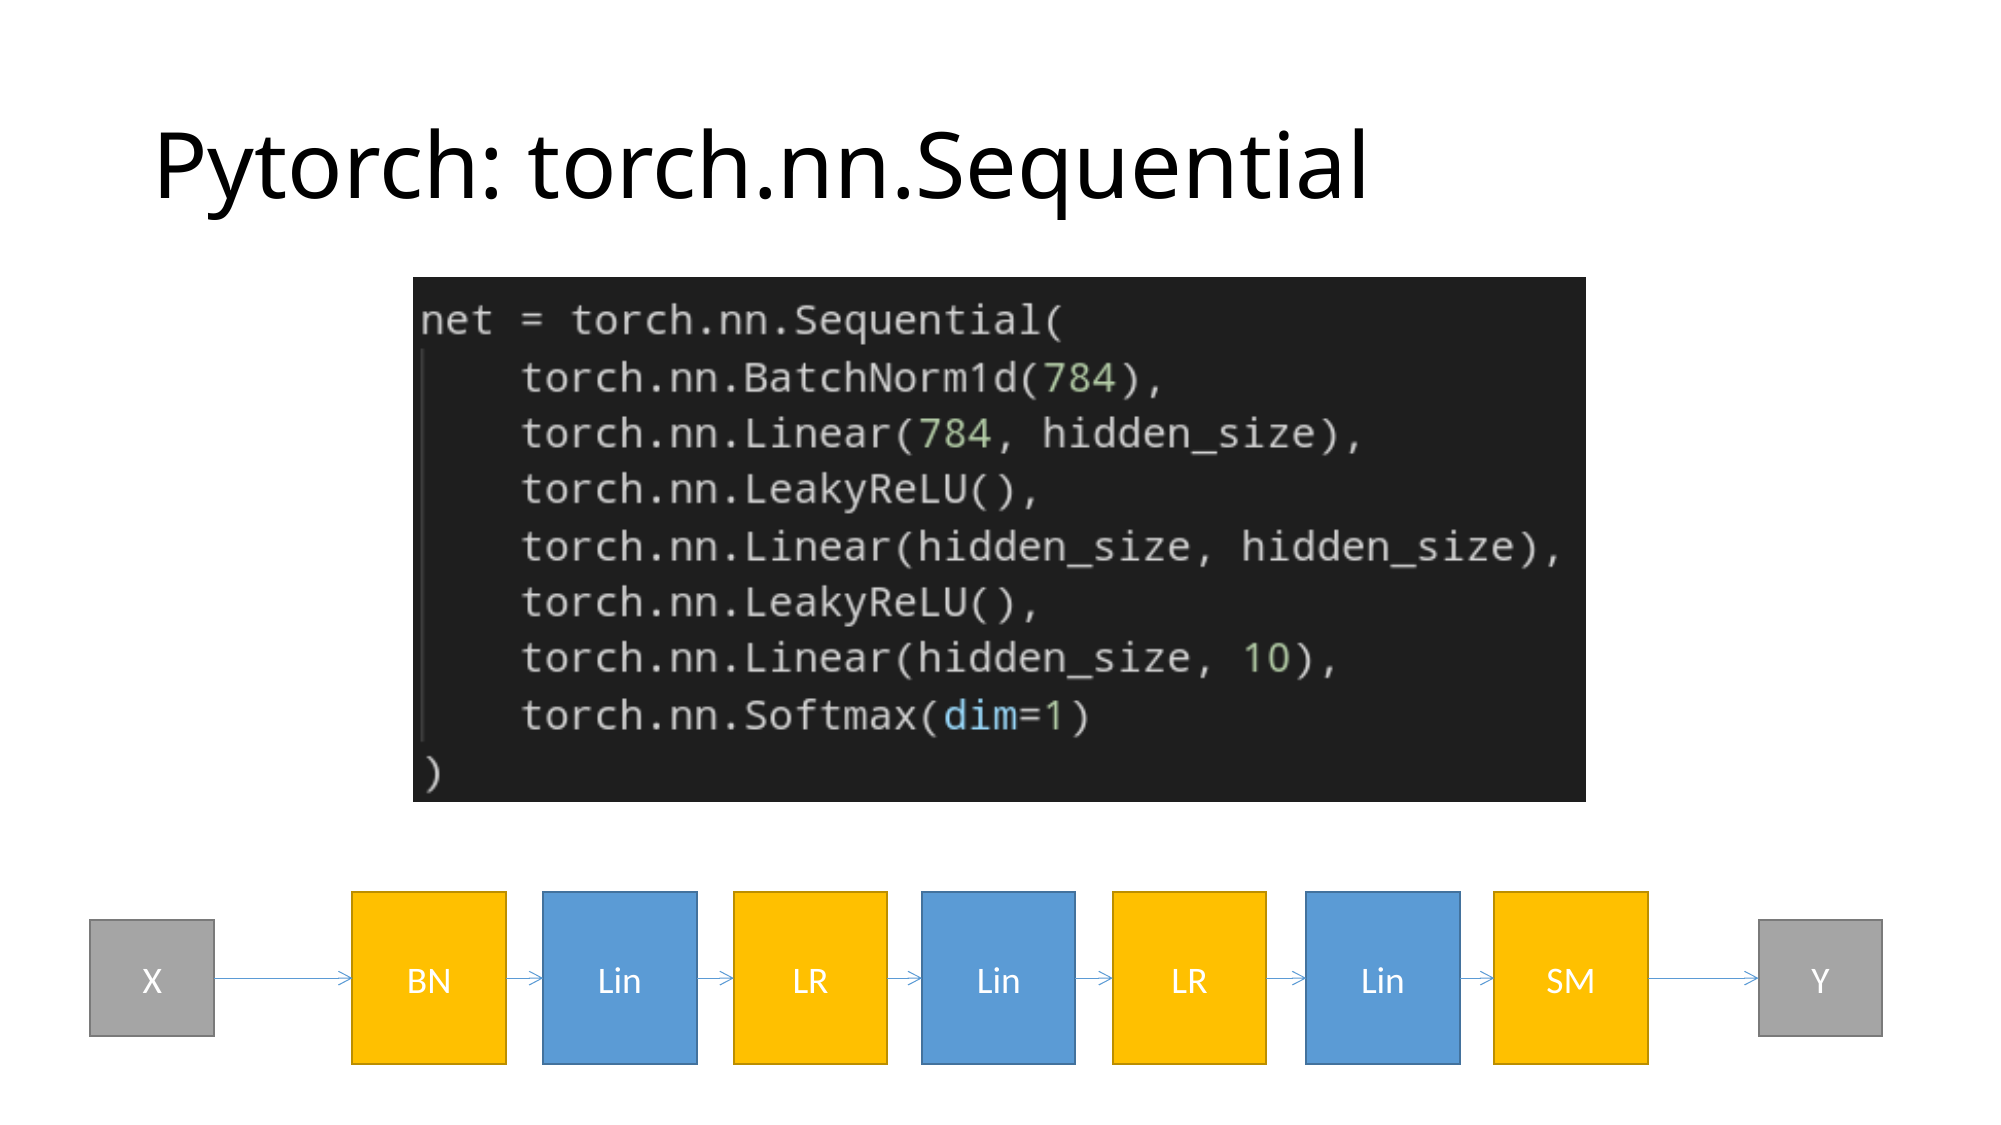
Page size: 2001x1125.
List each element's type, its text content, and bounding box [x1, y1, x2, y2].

text_box Lin [1305, 891, 1461, 1065]
text_box LR [733, 891, 888, 1065]
text_box X [89, 919, 215, 1037]
picture [413, 277, 1587, 802]
text_box LR [1112, 891, 1267, 1065]
title Pytorch: torch.nn.Sequential [137, 59, 1863, 278]
text_box BN [351, 891, 507, 1065]
text_box Lin [542, 891, 698, 1065]
text_box Y [1758, 919, 1883, 1037]
text_box Lin [921, 891, 1076, 1065]
text_box SM [1493, 891, 1649, 1065]
